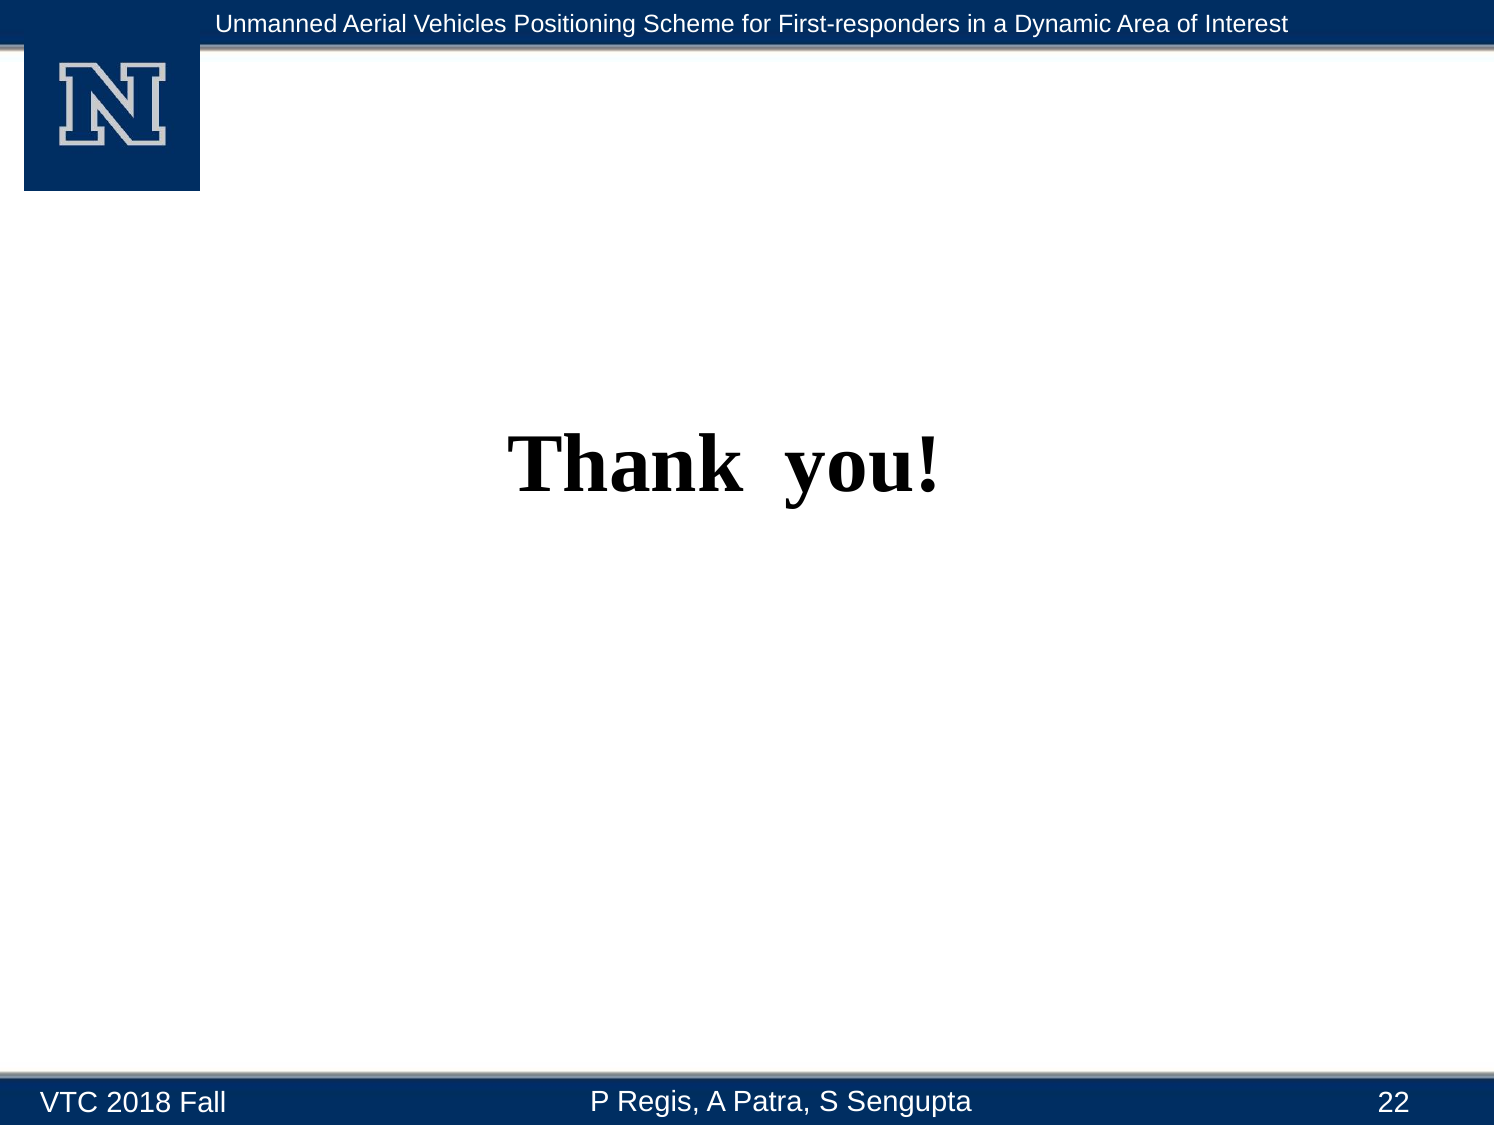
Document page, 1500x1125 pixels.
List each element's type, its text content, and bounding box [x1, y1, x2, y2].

picture [0, 0, 1494, 191]
slide_number 22 [1074, 1075, 1425, 1125]
text_box Thank you! [49, 412, 1400, 600]
picture [0, 1062, 1494, 1125]
